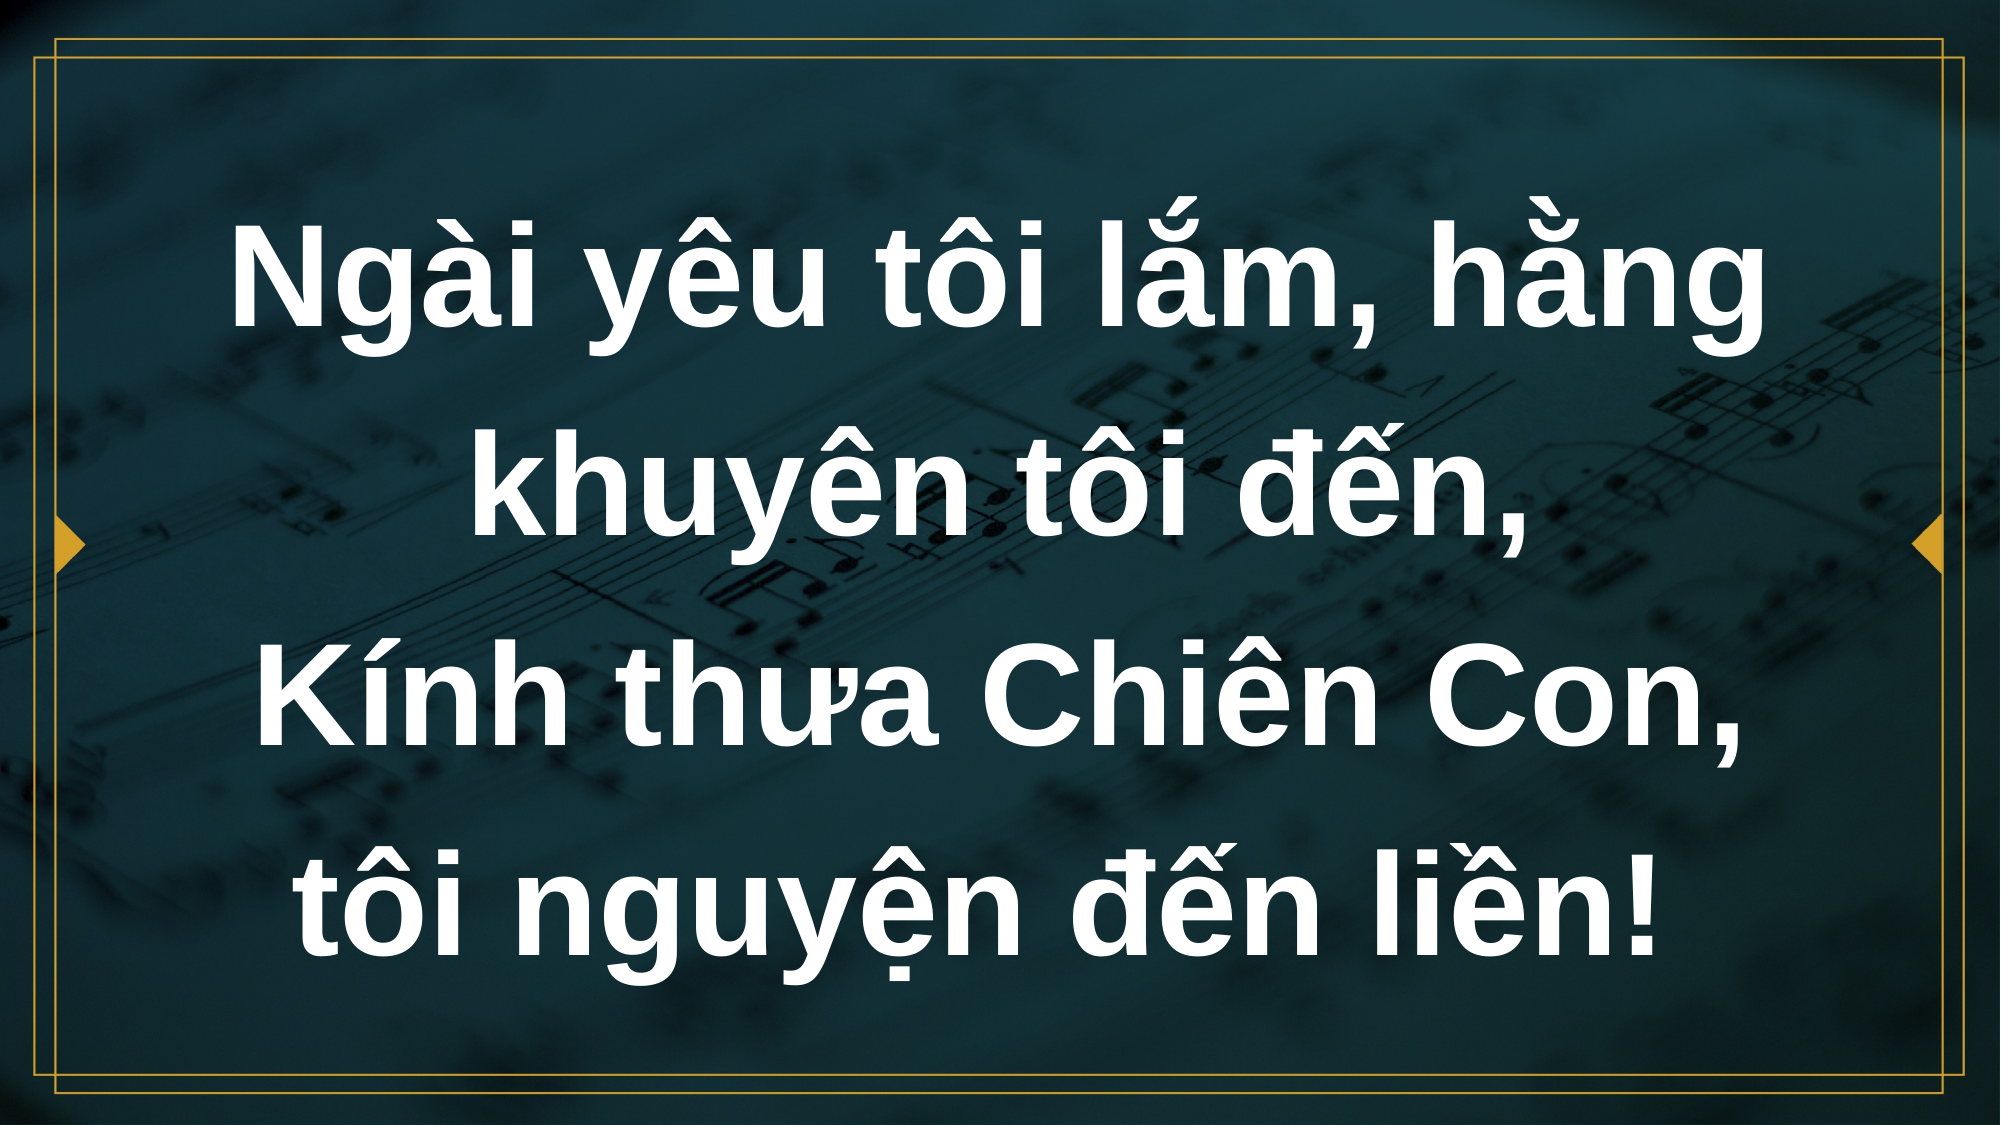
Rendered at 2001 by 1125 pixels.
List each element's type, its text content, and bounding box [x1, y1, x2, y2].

picture [0, 0, 2000, 1125]
title Ngài yêu tôi lắm, hằng khuyên tôi đến, Kính thưa Chiên Con, tôi nguyện đến liền! [55, 53, 1945, 1077]
